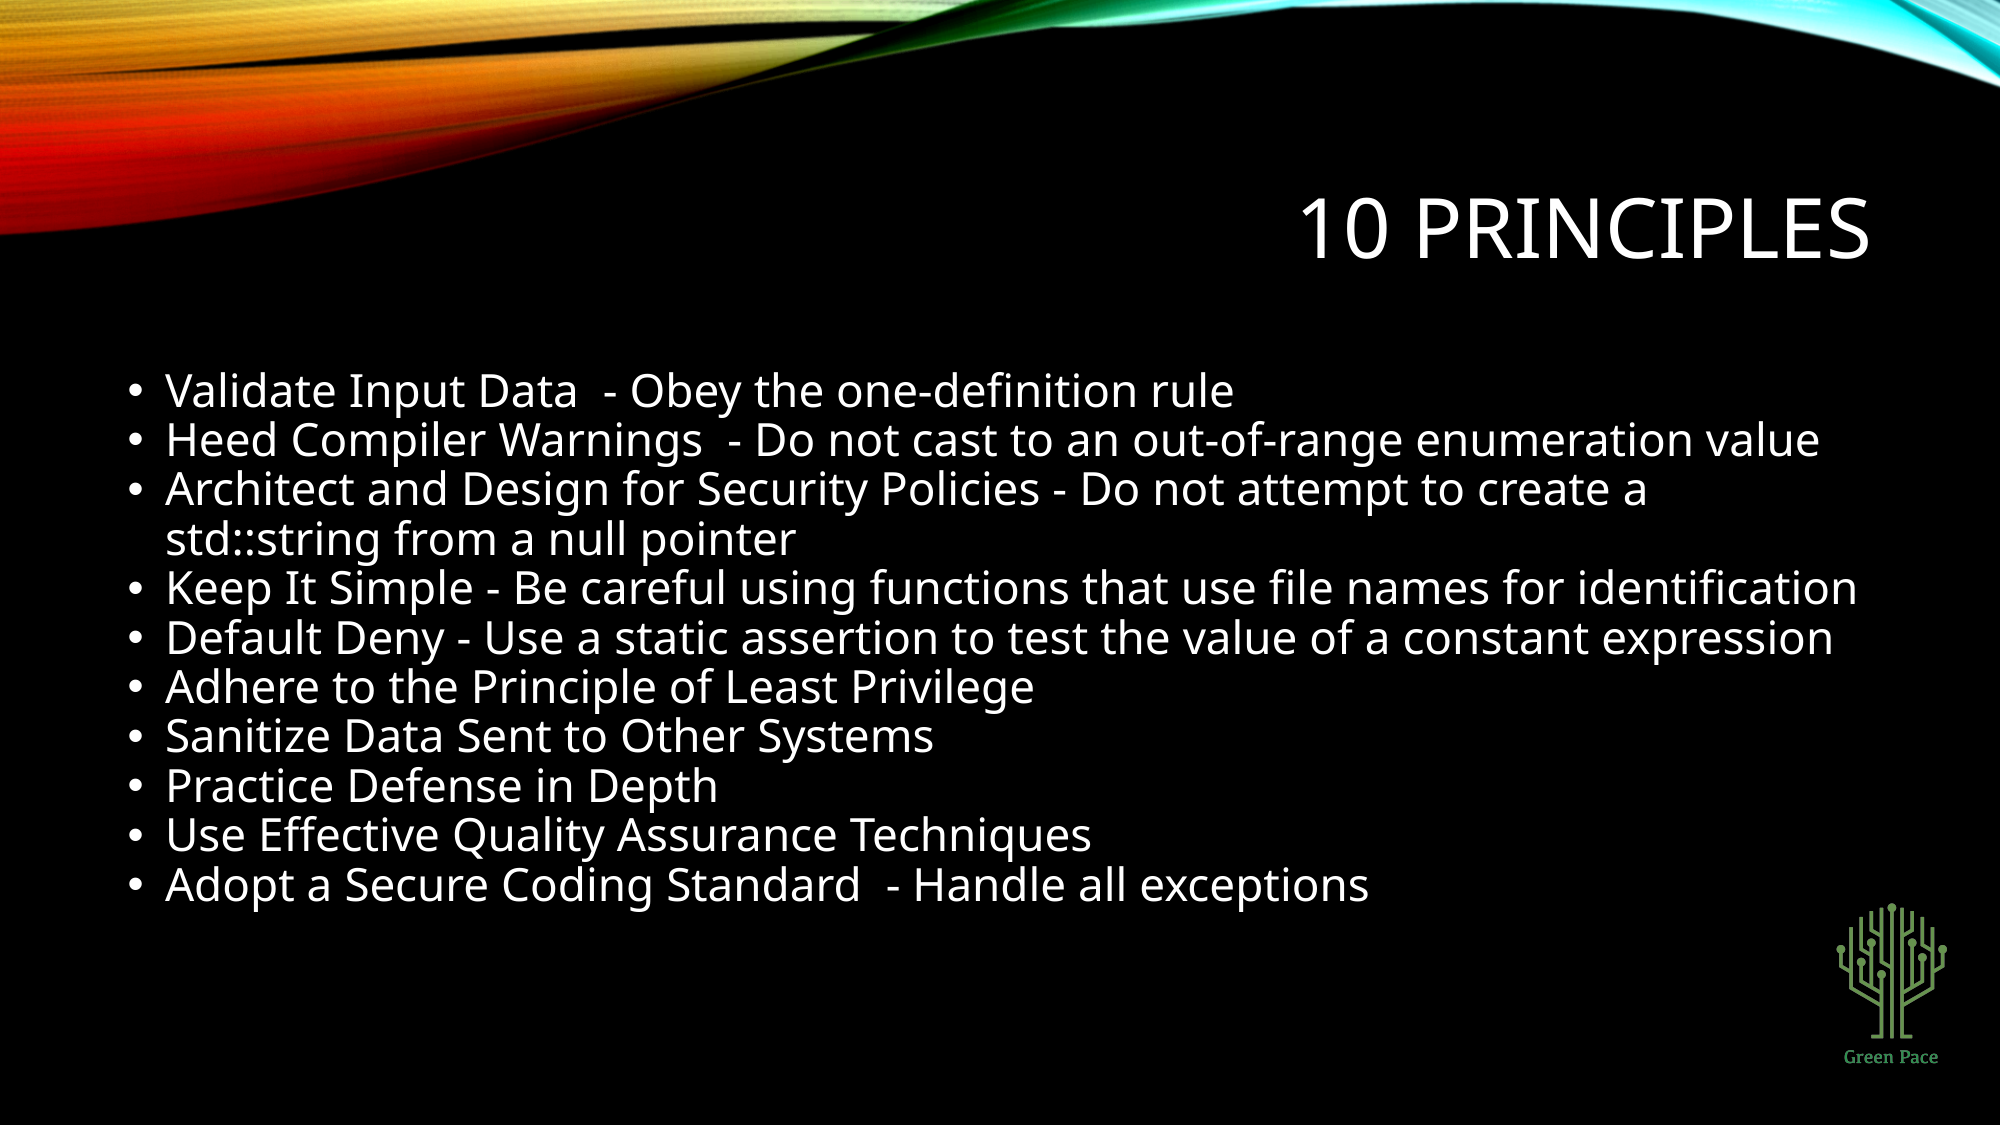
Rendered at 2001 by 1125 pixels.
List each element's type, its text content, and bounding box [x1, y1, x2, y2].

picture [1817, 892, 1964, 1082]
picture [0, 0, 2000, 237]
title 10 PRINCIPLES [474, 125, 1888, 338]
list Validate Input Data - Obey the one-definition rule Heed Compiler Warnings - Do not cast to an out-of-range enumeration value Architect and Design for Security Policies - Do not attempt to create a std::string from a null pointer Keep It Simple - Be careful using functions that use file names for identification Default Deny - Use a static assertion to test the value of a constant expression Adhere to the Principle of Least Privilege Sanitize Data Sent to Other Systems Practice Defense in Depth Use Effective Quality Assurance Techniques Adopt a Secure Coding Standard - Handle all exceptions [112, 360, 1888, 1021]
